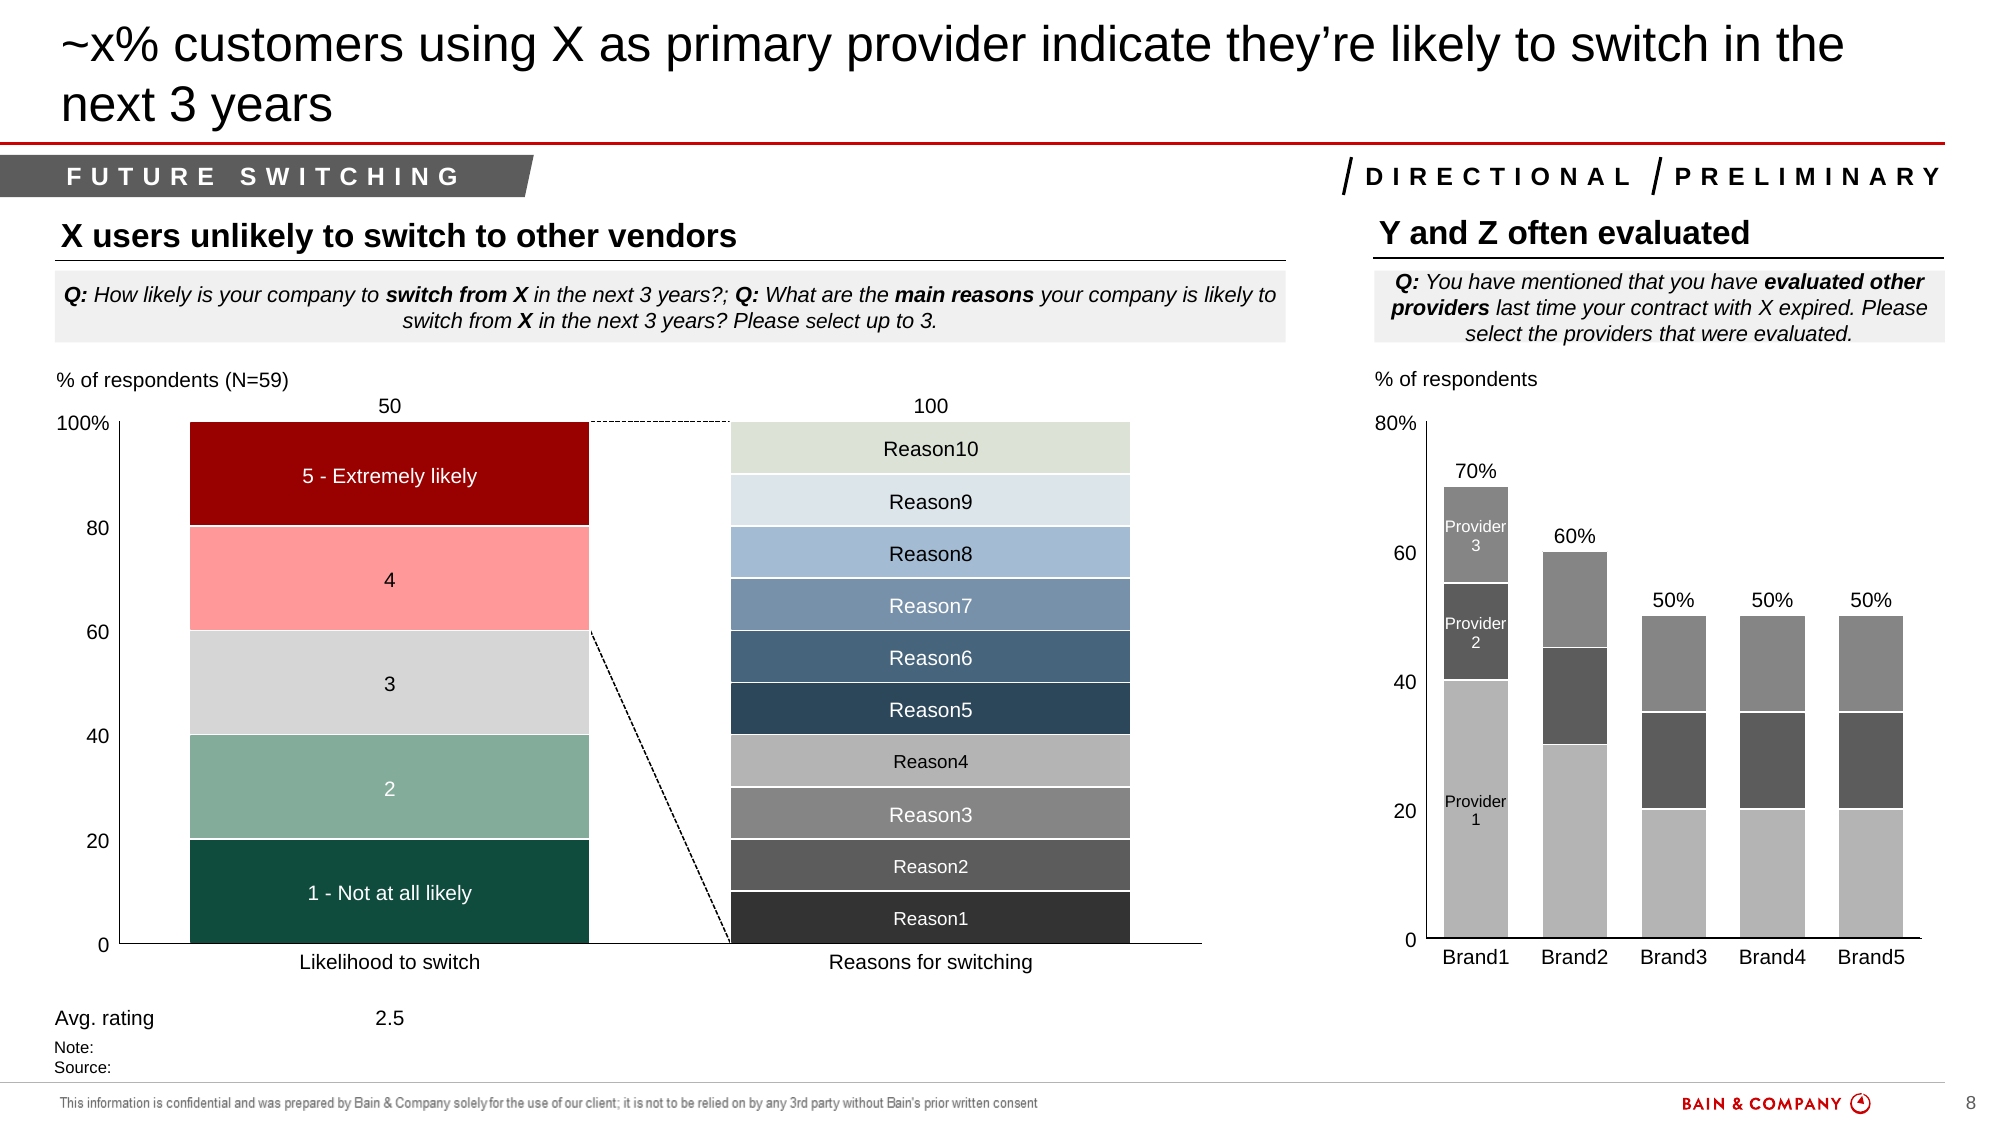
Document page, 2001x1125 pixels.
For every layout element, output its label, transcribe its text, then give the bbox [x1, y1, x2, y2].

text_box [54, 208, 1286, 261]
picture [51, 1089, 1103, 1119]
text_box [54, 333, 1287, 1061]
text_box Q: You have mentioned that you have evaluated other providers last time your contract with X expired. Please select the providers that were evaluated. [1373, 270, 1946, 333]
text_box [0, 154, 534, 198]
title ~x% customers using X as primary provider indicate they’re likely to switch in the next 3 years [54, 0, 1945, 144]
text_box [1347, 156, 1636, 196]
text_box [1372, 205, 1944, 258]
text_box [1656, 156, 1946, 196]
text_box [1373, 333, 1946, 1061]
text_box Q: How likely is your company to switch from X in the next 3 years?; Q: What are the main reasons your company is likely to switch from X in the next 3 years? Please select up to 3. [54, 270, 1287, 333]
text_box Note: Source: [54, 1037, 1946, 1077]
